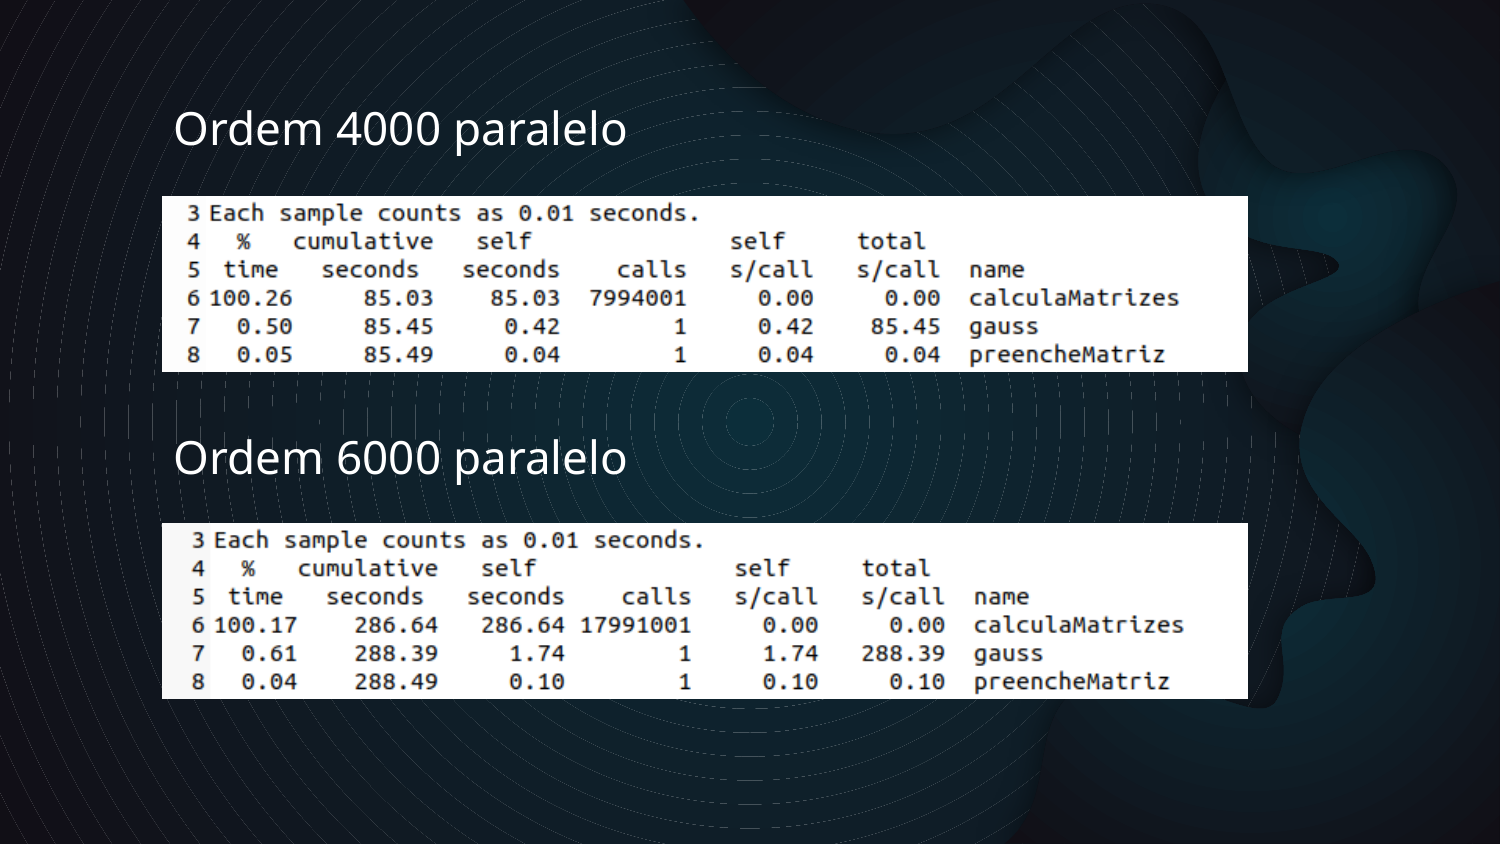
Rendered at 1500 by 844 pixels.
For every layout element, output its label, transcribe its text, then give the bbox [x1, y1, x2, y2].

picture [162, 196, 1248, 372]
title Ordem 6000 paralelo [162, 422, 681, 499]
picture [162, 523, 1248, 699]
title Ordem 4000 paralelo [162, 92, 681, 169]
